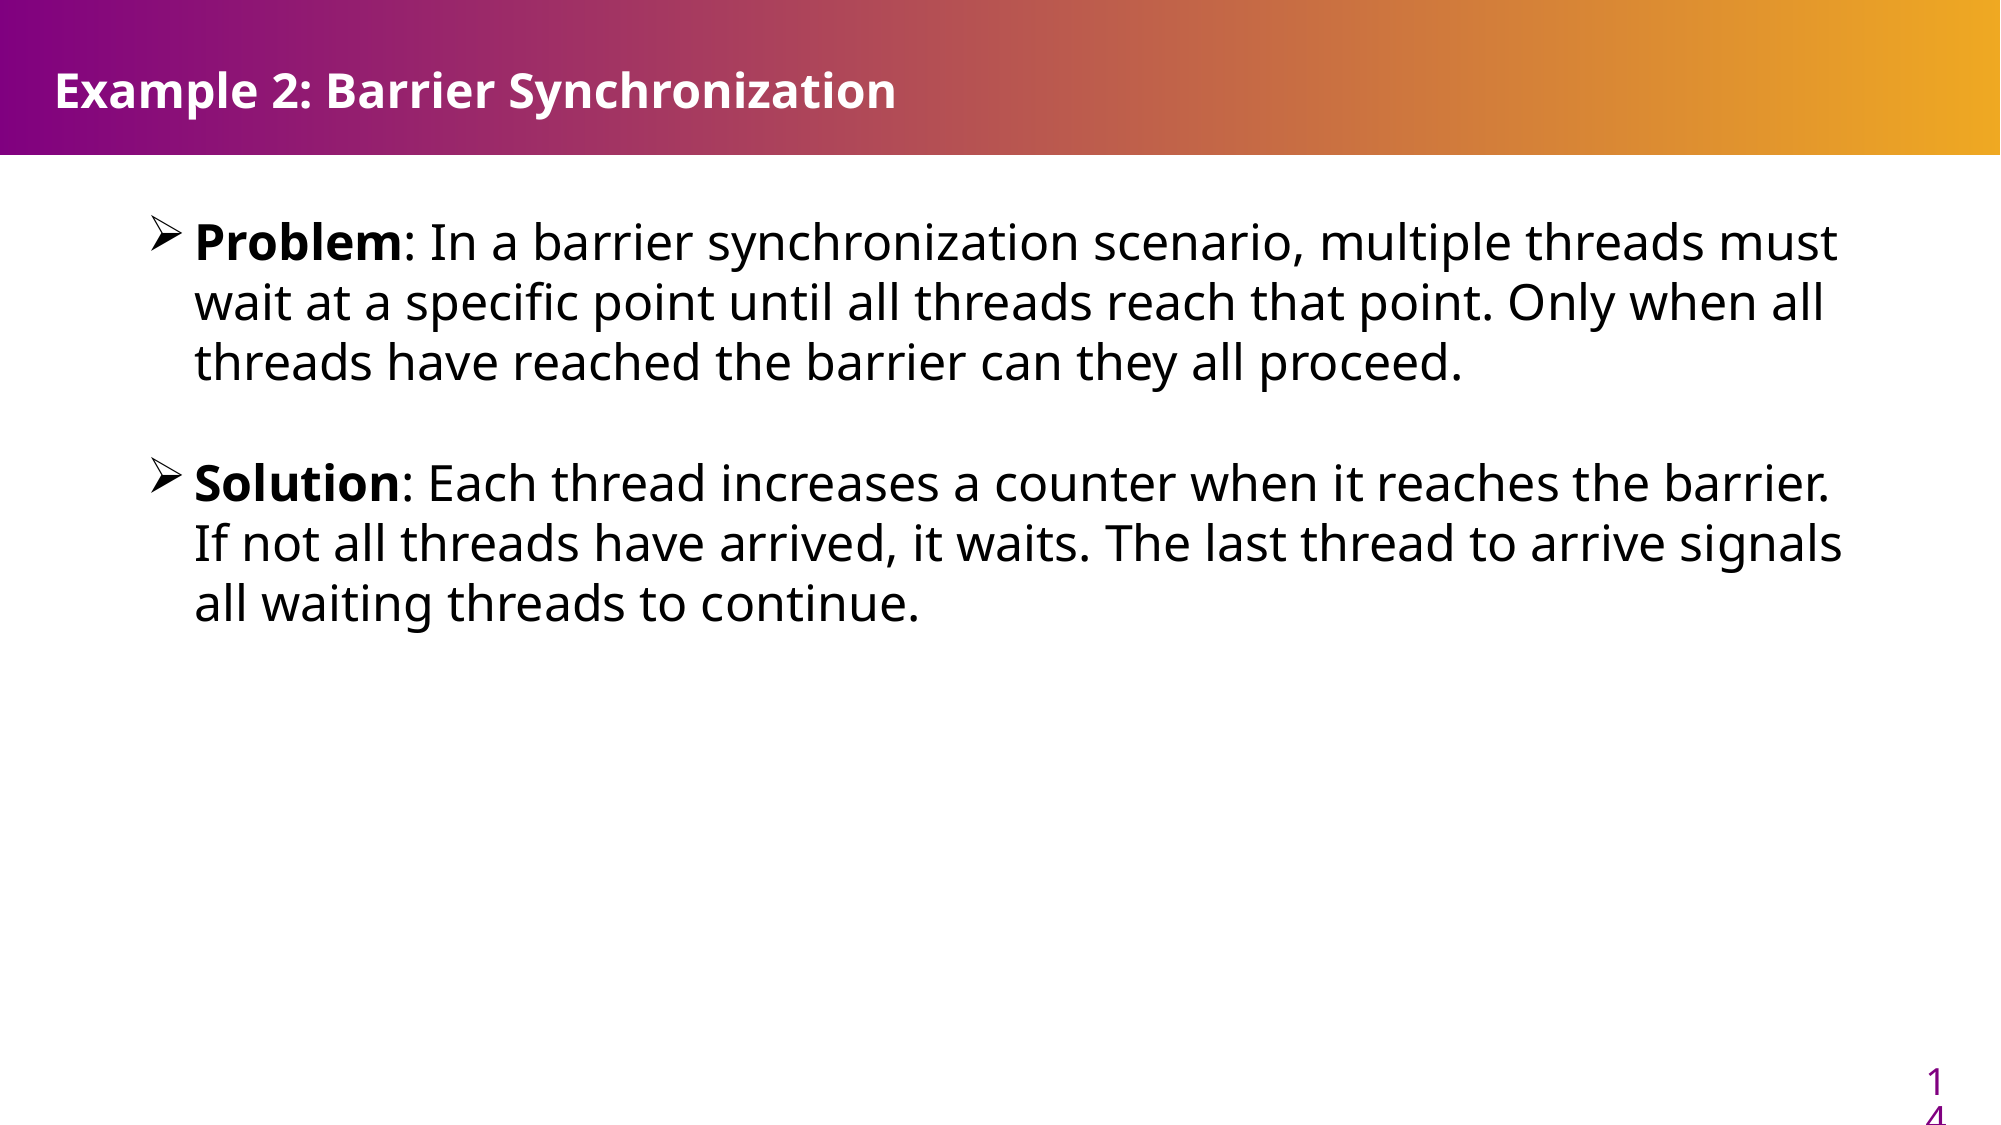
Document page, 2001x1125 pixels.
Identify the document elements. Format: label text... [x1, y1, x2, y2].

title Example 2: Barrier Synchronization [44, 0, 1784, 155]
slide_number 14 [1916, 1049, 1954, 1113]
list Problem: In a barrier synchronization scenario, multiple threads must wait at a specific point until all threads reach that point. Only when all threads have reached the barrier can they all proceed. Solution: Each thread increases a counter when it reaches the barrier. If not all threads have arrived, it waits. The last thread to arrive signals all waiting threads to continue. [138, 201, 1862, 762]
